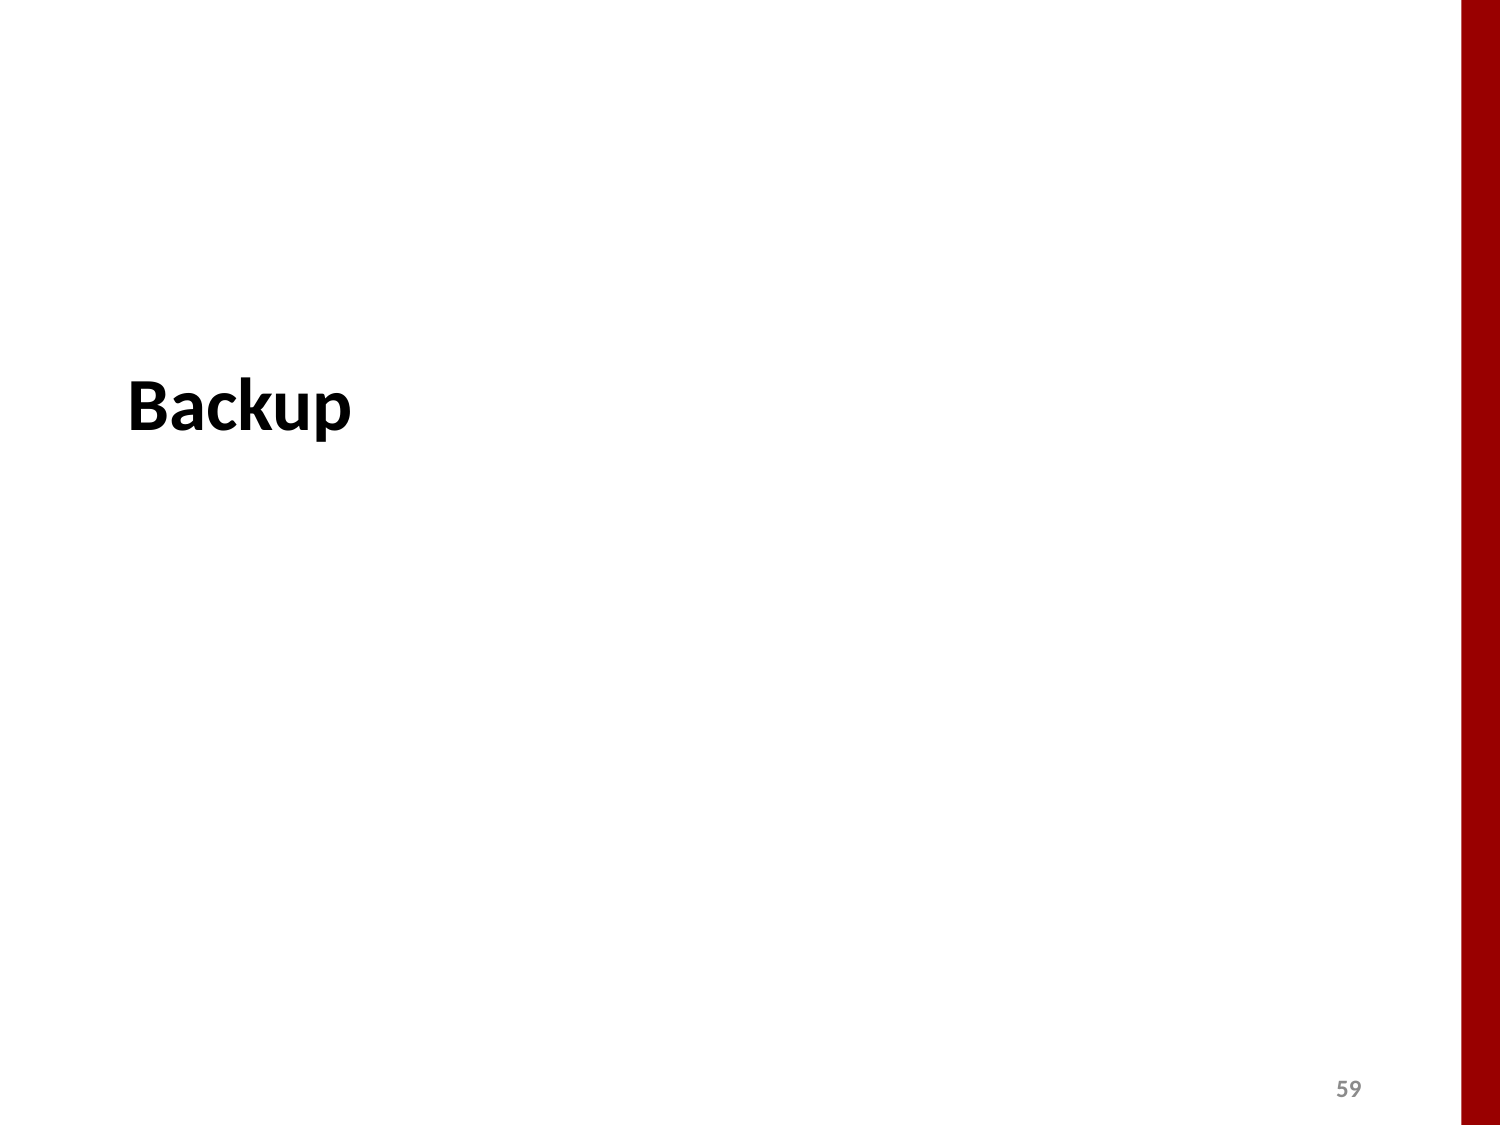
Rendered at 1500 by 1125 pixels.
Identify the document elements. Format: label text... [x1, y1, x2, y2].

title Backup [112, 279, 1388, 522]
